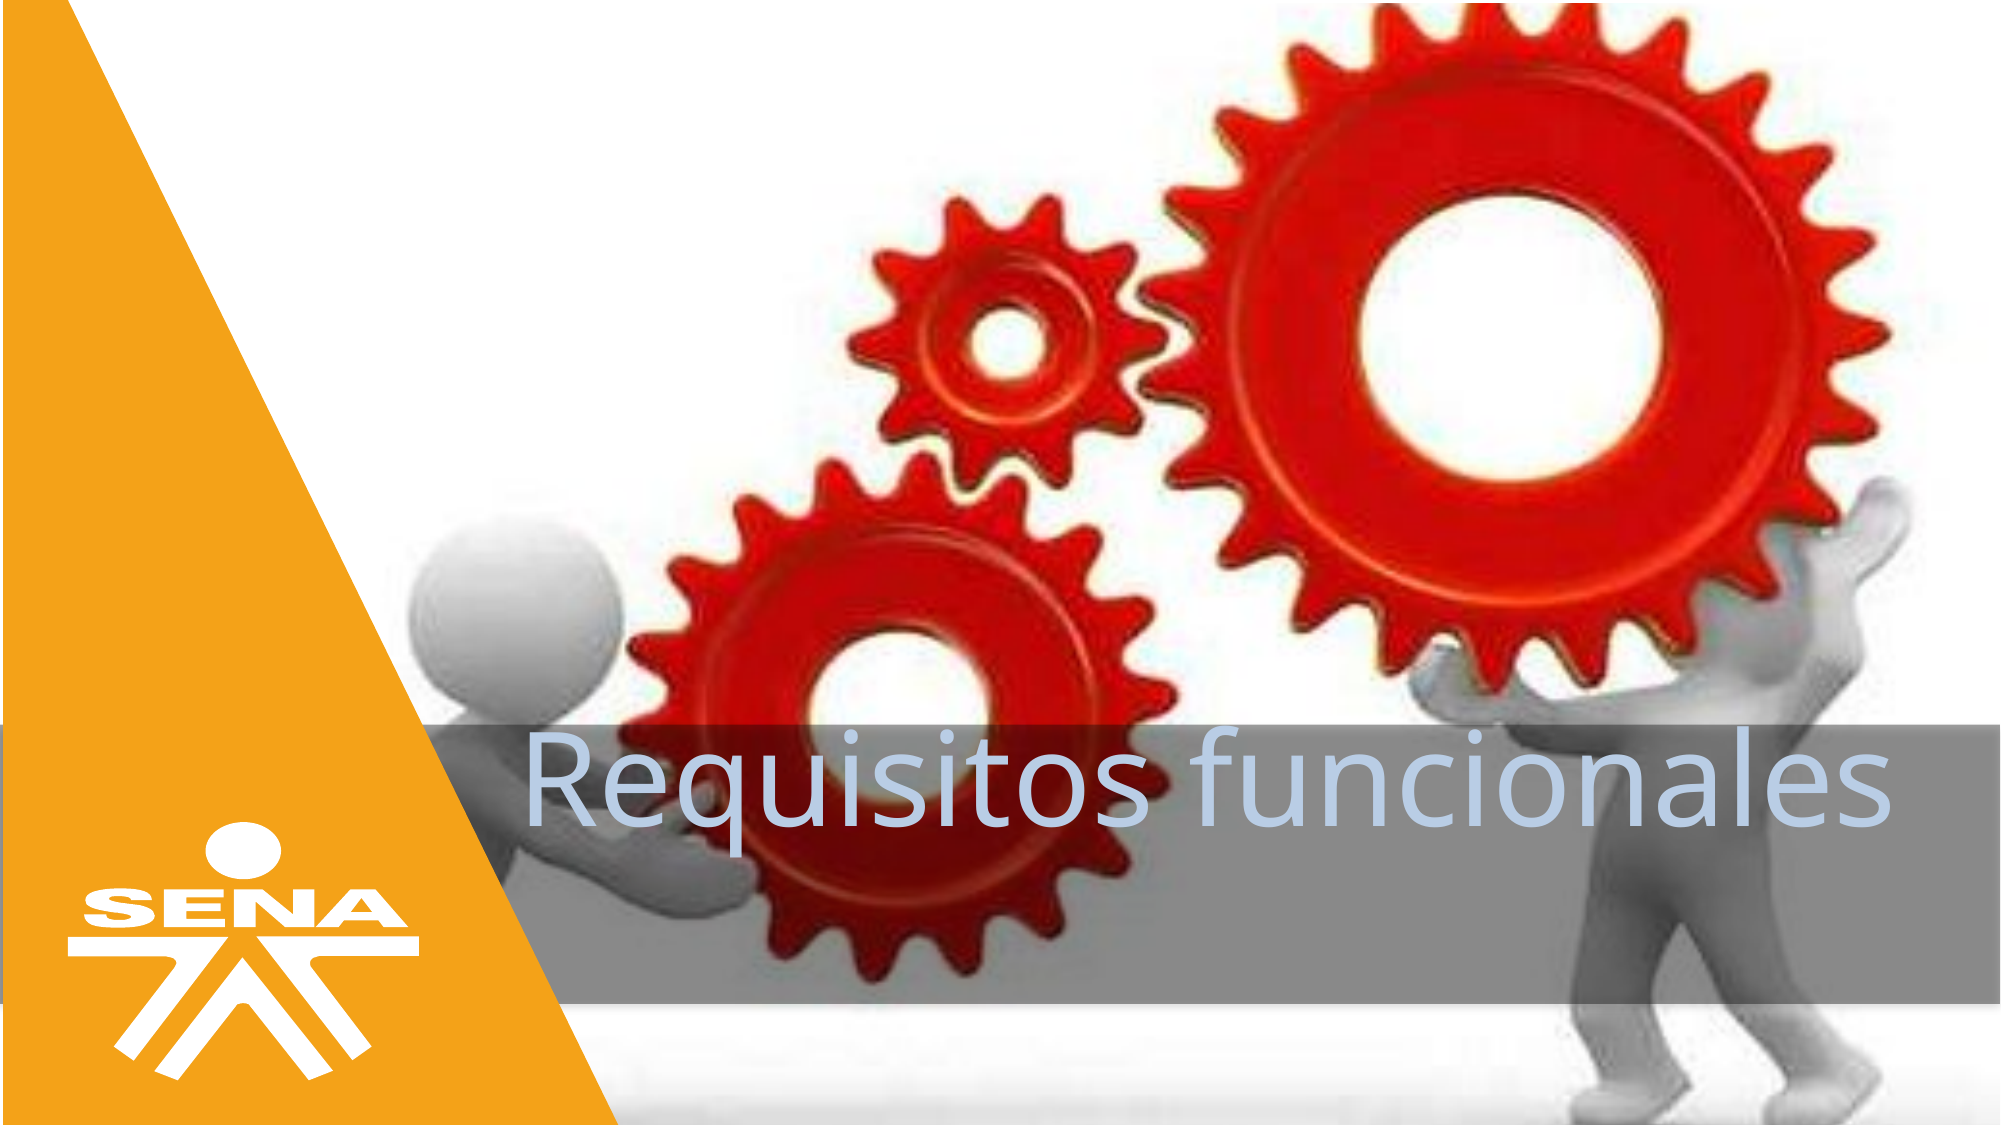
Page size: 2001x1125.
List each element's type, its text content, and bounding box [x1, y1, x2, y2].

picture [75, 3, 2001, 1125]
text_box Requisitos funcionales [462, 687, 1953, 860]
